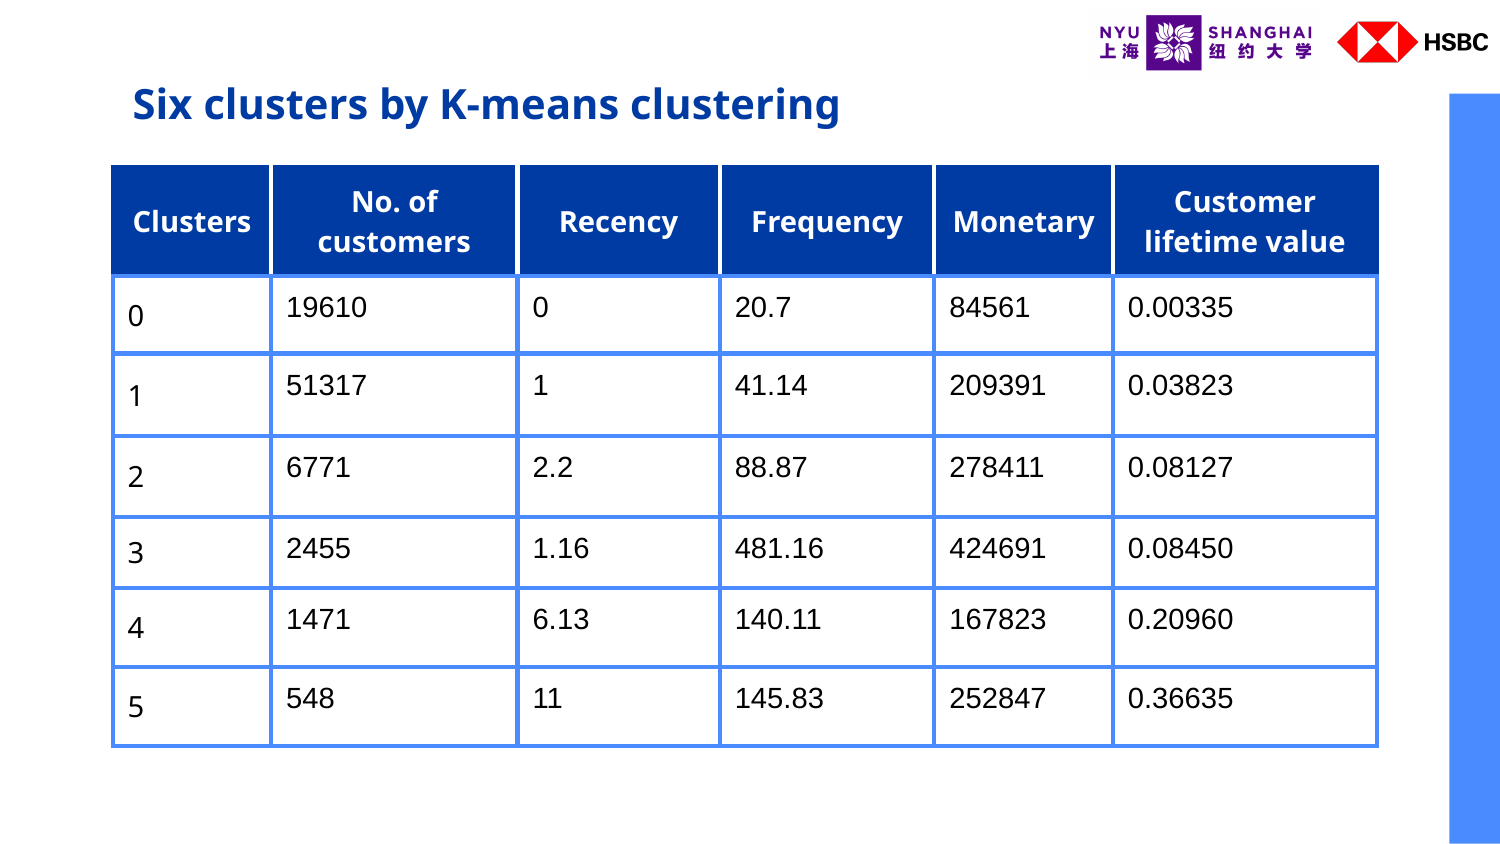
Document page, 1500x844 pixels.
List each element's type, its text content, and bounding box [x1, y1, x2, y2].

table_cell 424691 [936, 519, 1111, 586]
table_cell 4 [115, 590, 269, 665]
table_header Frequency [722, 169, 932, 274]
table_cell 84561 [936, 278, 1111, 351]
table_cell 548 [273, 669, 515, 744]
table_cell 0.36635 [1115, 669, 1375, 744]
picture [1336, 0, 1489, 85]
title Six clusters by K-means clustering [117, 62, 1383, 170]
table_cell 1 [520, 356, 718, 434]
table_header Customer lifetime value [1115, 169, 1375, 274]
table_cell 140.11 [722, 590, 932, 665]
table_header Clusters [115, 169, 269, 274]
table_cell 6771 [273, 438, 515, 515]
table_cell 51317 [273, 356, 515, 434]
table_cell 0.00335 [1115, 278, 1375, 351]
table_cell 0 [115, 278, 269, 351]
table_cell 3 [115, 519, 269, 586]
table_header No. of customers [273, 169, 515, 274]
table_cell 11 [520, 669, 718, 744]
table_cell 0.03823 [1115, 356, 1375, 434]
table_cell 2 [115, 438, 269, 515]
picture [1088, 7, 1323, 62]
table_cell 1471 [273, 590, 515, 665]
table_cell 145.83 [722, 669, 932, 744]
table_header Recency [520, 169, 718, 274]
table_cell 0.08450 [1115, 519, 1375, 586]
table_cell 252847 [936, 669, 1111, 744]
table_cell 1.16 [520, 519, 718, 586]
table_cell 2455 [273, 519, 515, 586]
table_cell 278411 [936, 438, 1111, 515]
table_cell 0.20960 [1115, 590, 1375, 665]
table_cell 481.16 [722, 519, 932, 586]
table_cell 209391 [936, 356, 1111, 434]
table_cell 0 [520, 278, 718, 351]
table_cell 167823 [936, 590, 1111, 665]
table_cell 41.14 [722, 356, 932, 434]
table_cell 2.2 [520, 438, 718, 515]
table_cell 5 [115, 669, 269, 744]
table_cell 1 [115, 356, 269, 434]
table_cell 20.7 [722, 278, 932, 351]
table_header Monetary [936, 169, 1111, 274]
table_cell 0.08127 [1115, 438, 1375, 515]
table_cell 6.13 [520, 590, 718, 665]
table_cell 19610 [273, 278, 515, 351]
table_cell 88.87 [722, 438, 932, 515]
